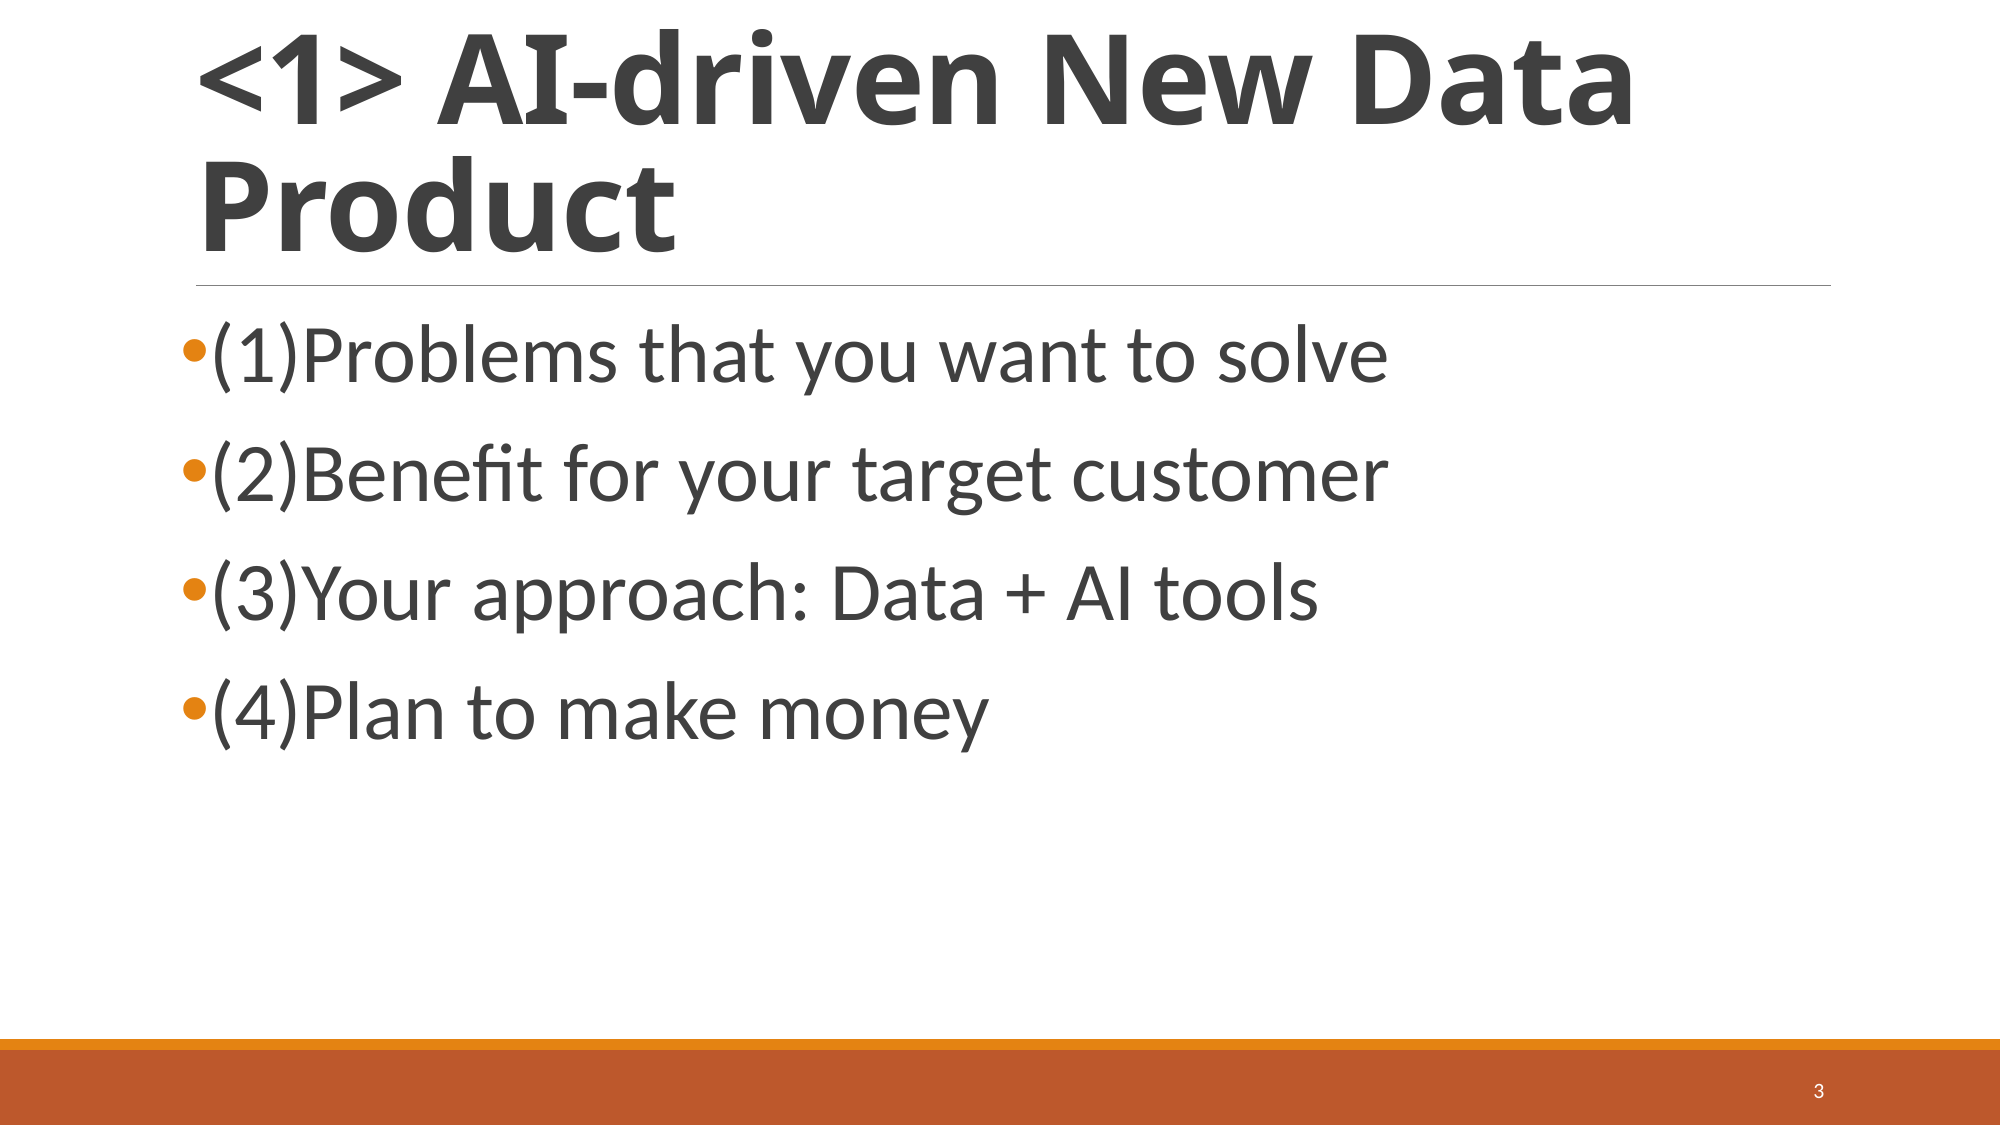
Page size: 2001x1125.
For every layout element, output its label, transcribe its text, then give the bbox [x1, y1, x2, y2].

title <1> AI-driven New Data Product [180, 47, 1830, 285]
slide_number 3 [1624, 1059, 1840, 1120]
list (1)Problems that you want to solve (2)Benefit for your target customer (3)Your approach: Data + AI tools (4)Plan to make money [180, 302, 1830, 963]
